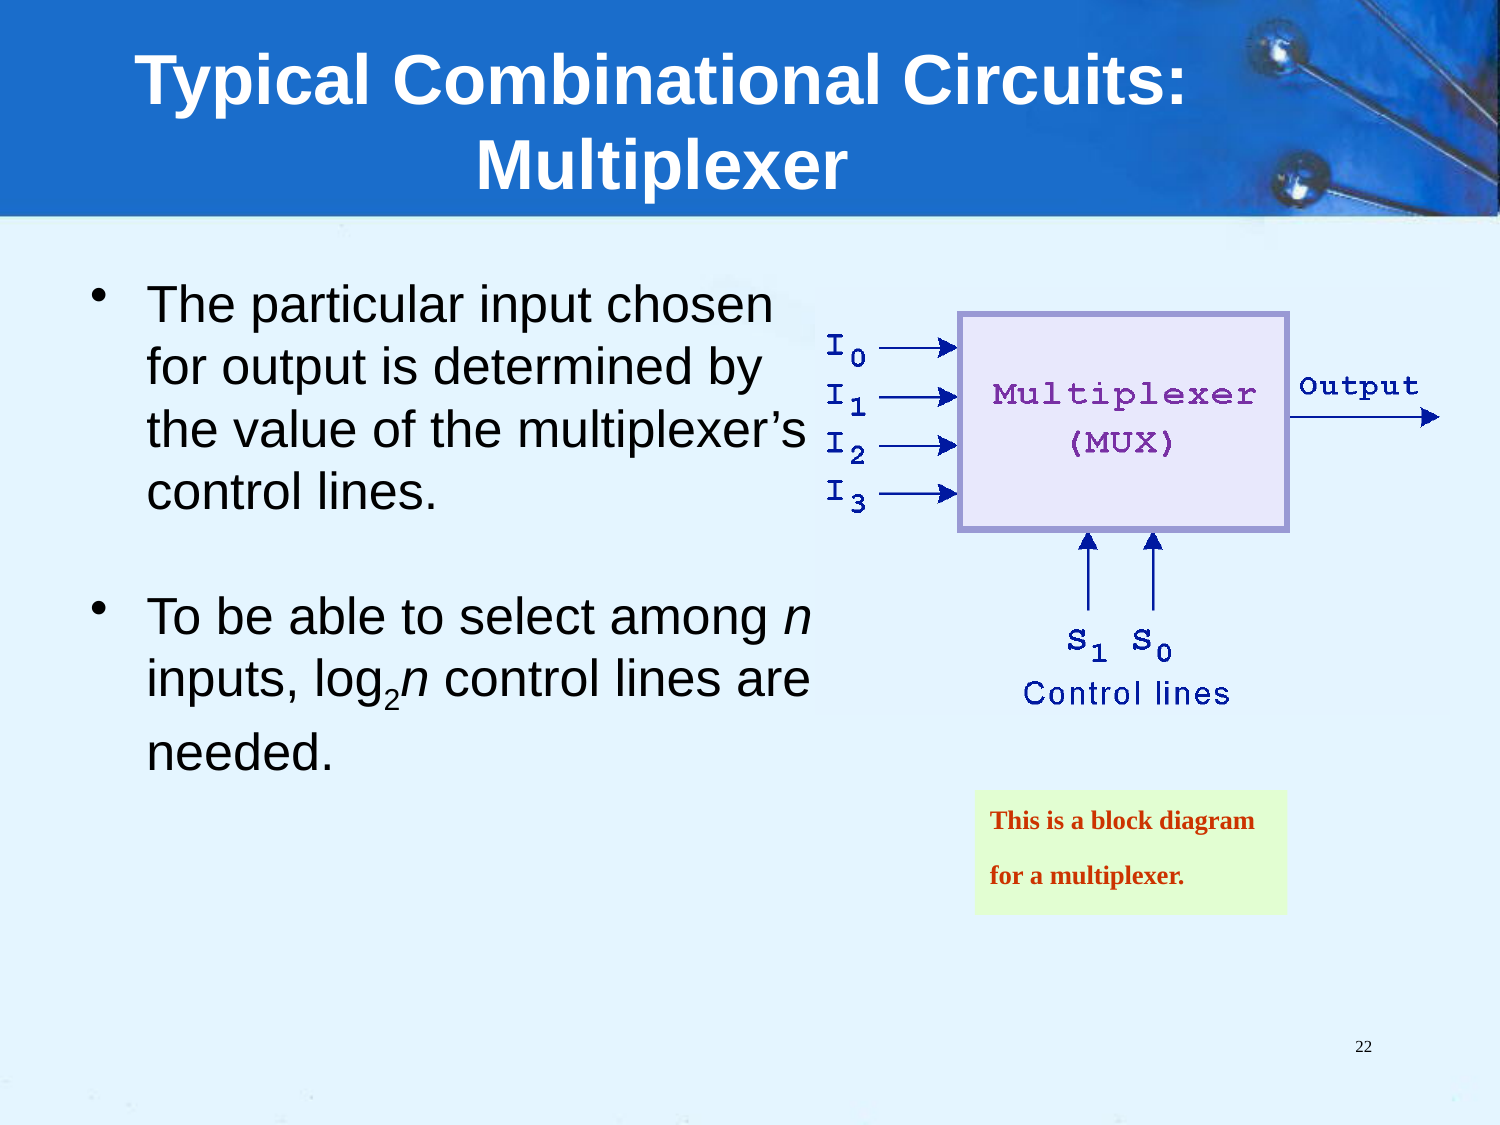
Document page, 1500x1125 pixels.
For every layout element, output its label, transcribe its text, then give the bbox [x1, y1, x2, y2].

text_box This is a block diagram for a multiplexer. [974, 790, 1288, 915]
slide_number 22 [1074, 1024, 1388, 1101]
title Typical Combinational Circuits: Multiplexer [87, 37, 1238, 201]
picture [0, 0, 1500, 1125]
list The particular input chosen for output is determined by the value of the multiplexer’s control lines. To be able to select among n inputs, log2n control lines are needed. [74, 262, 838, 1038]
